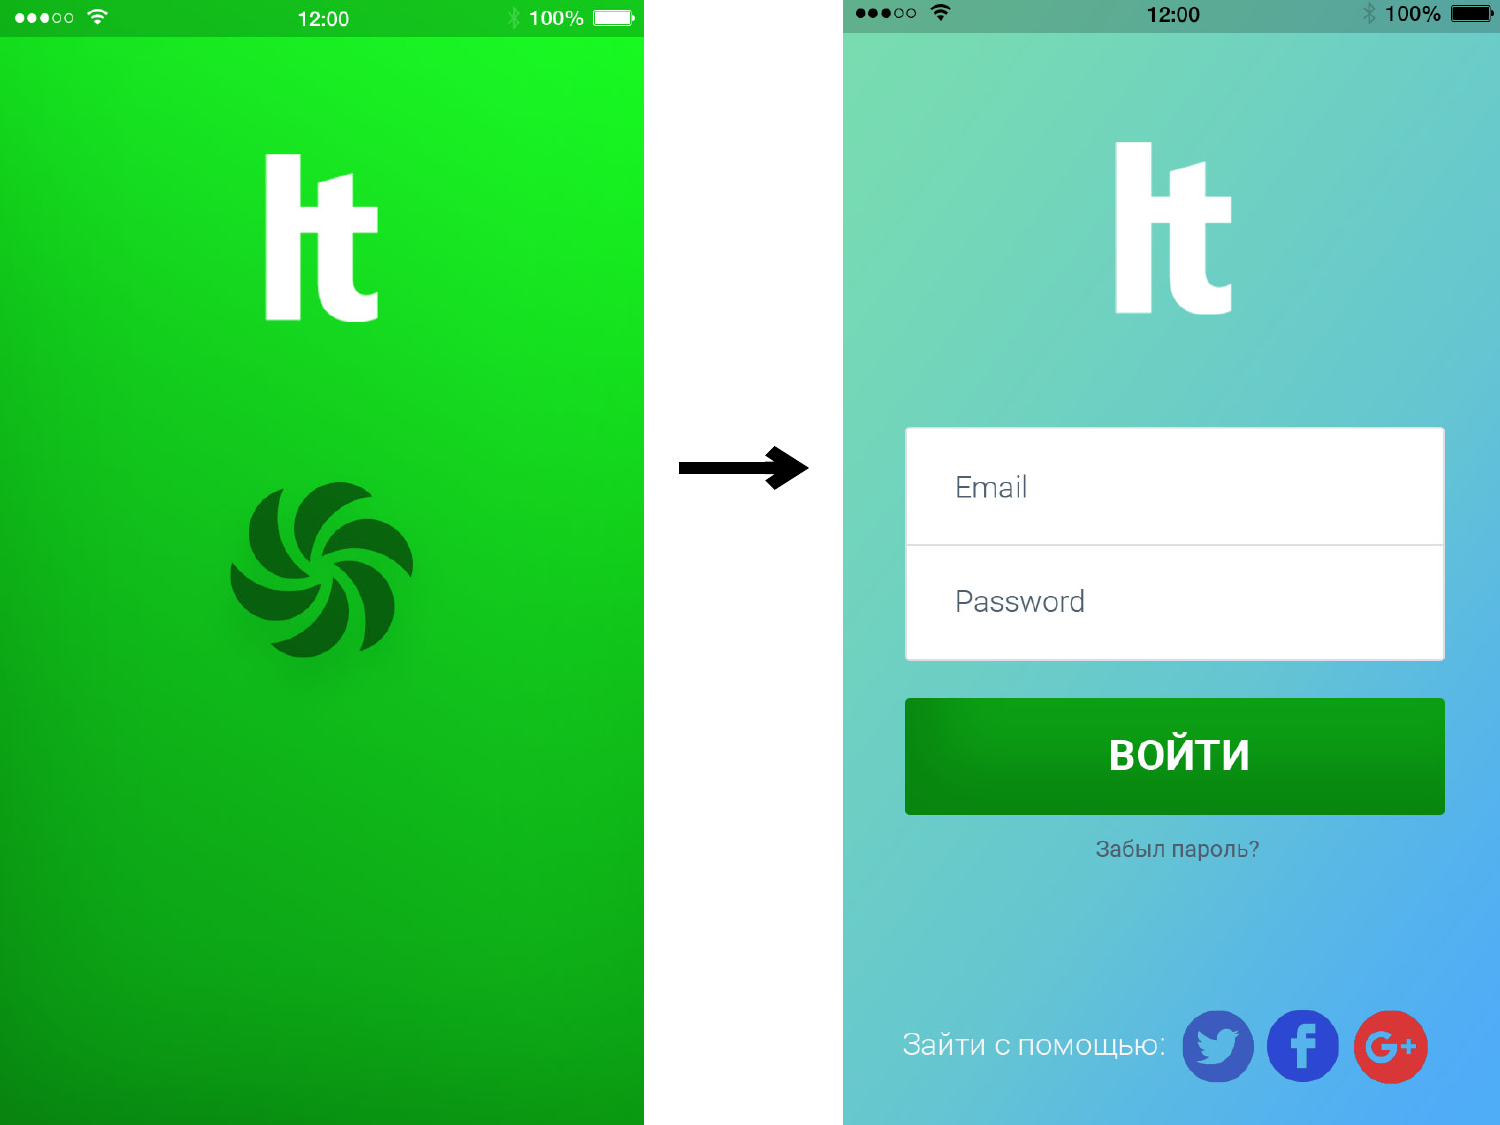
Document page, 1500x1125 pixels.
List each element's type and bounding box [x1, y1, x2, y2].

picture [0, 0, 644, 1125]
picture [842, 0, 1500, 1125]
